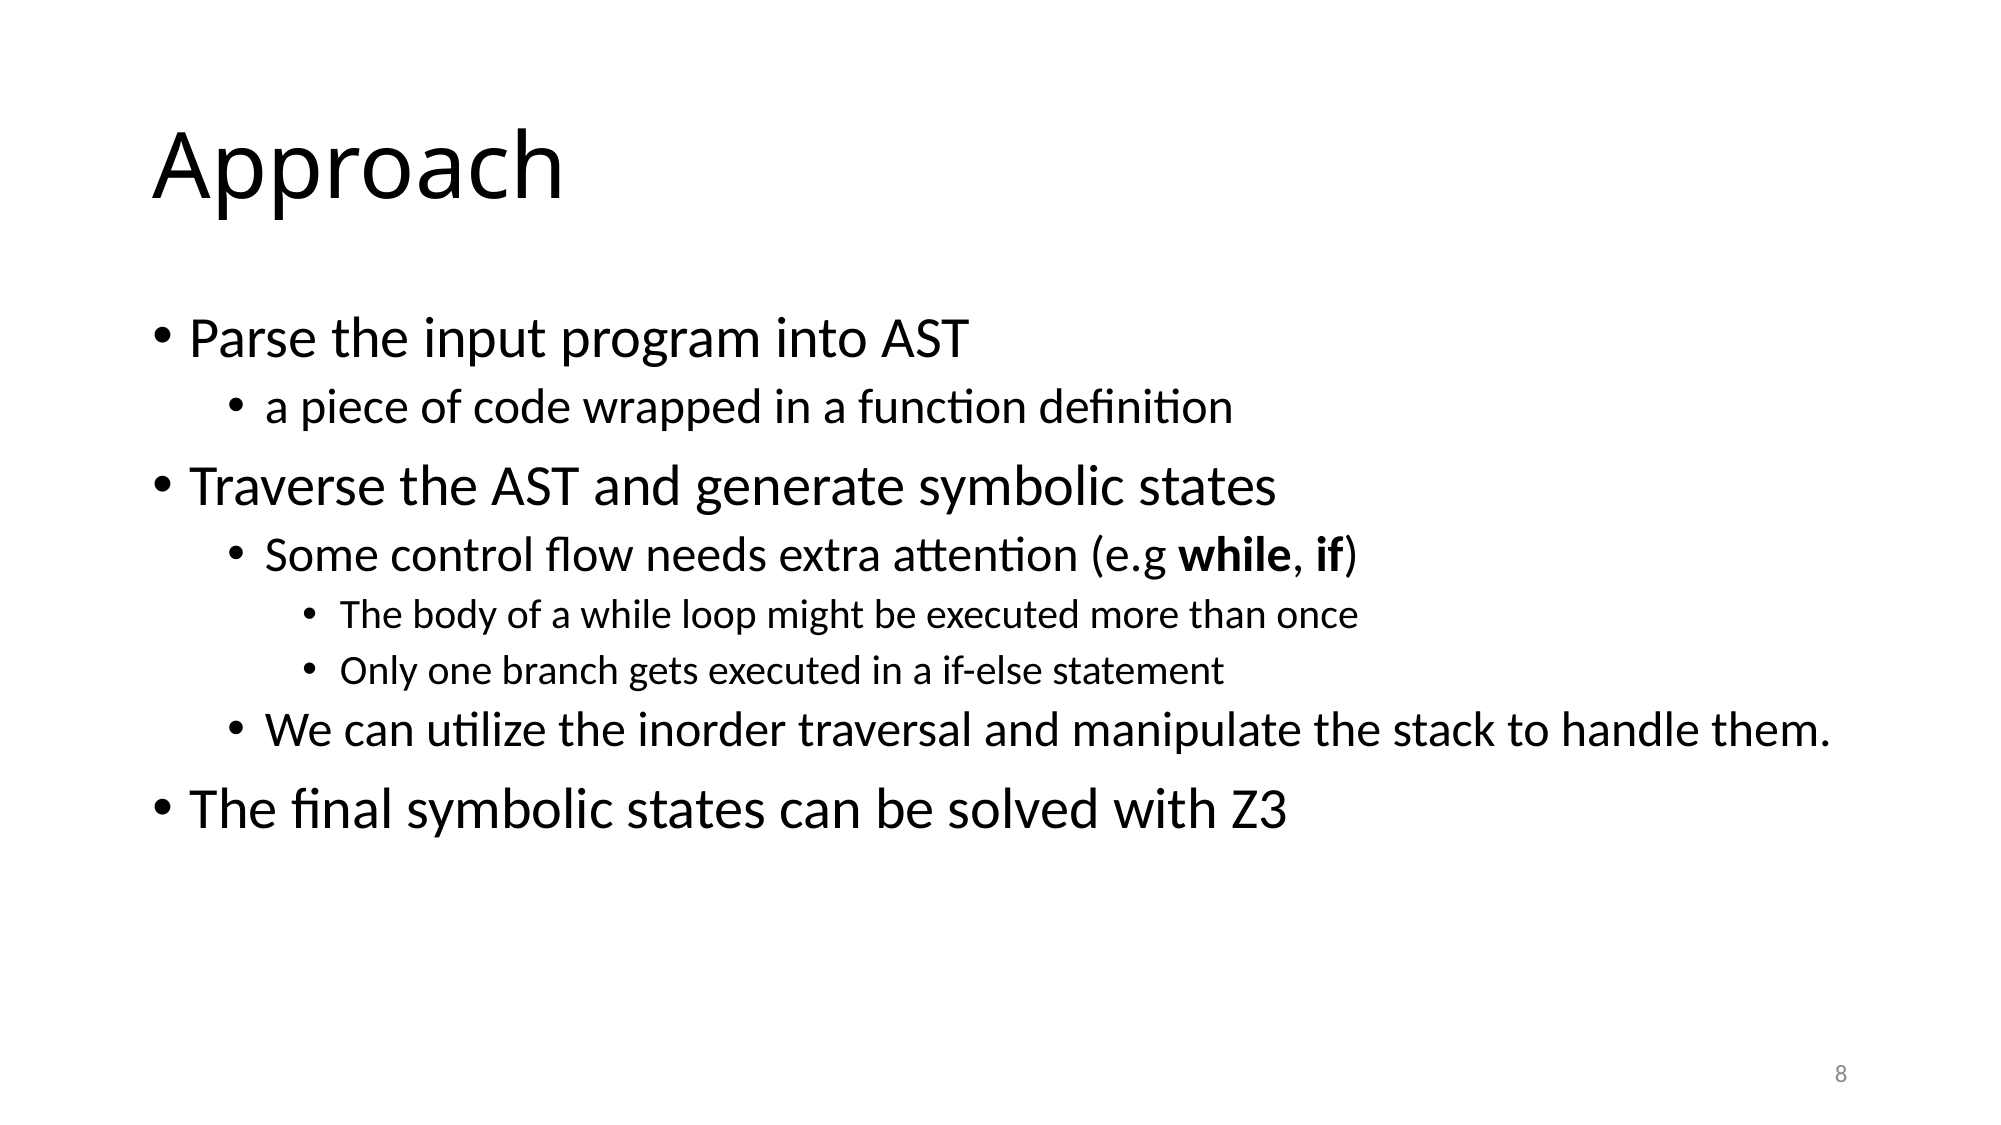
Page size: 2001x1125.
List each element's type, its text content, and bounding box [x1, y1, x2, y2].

slide_number 8 [1412, 1042, 1863, 1103]
list Parse the input program into AST a piece of code wrapped in a function definition Traverse the AST and generate symbolic states Some control flow needs extra attention (e.g while, if) The body of a while loop might be executed more than once Only one branch gets executed in a if-else statement We can utilize the inorder traversal and manipulate the stack to handle them. The final symbolic states can be solved with Z3 [137, 299, 1863, 1014]
title Approach [137, 59, 1863, 278]
